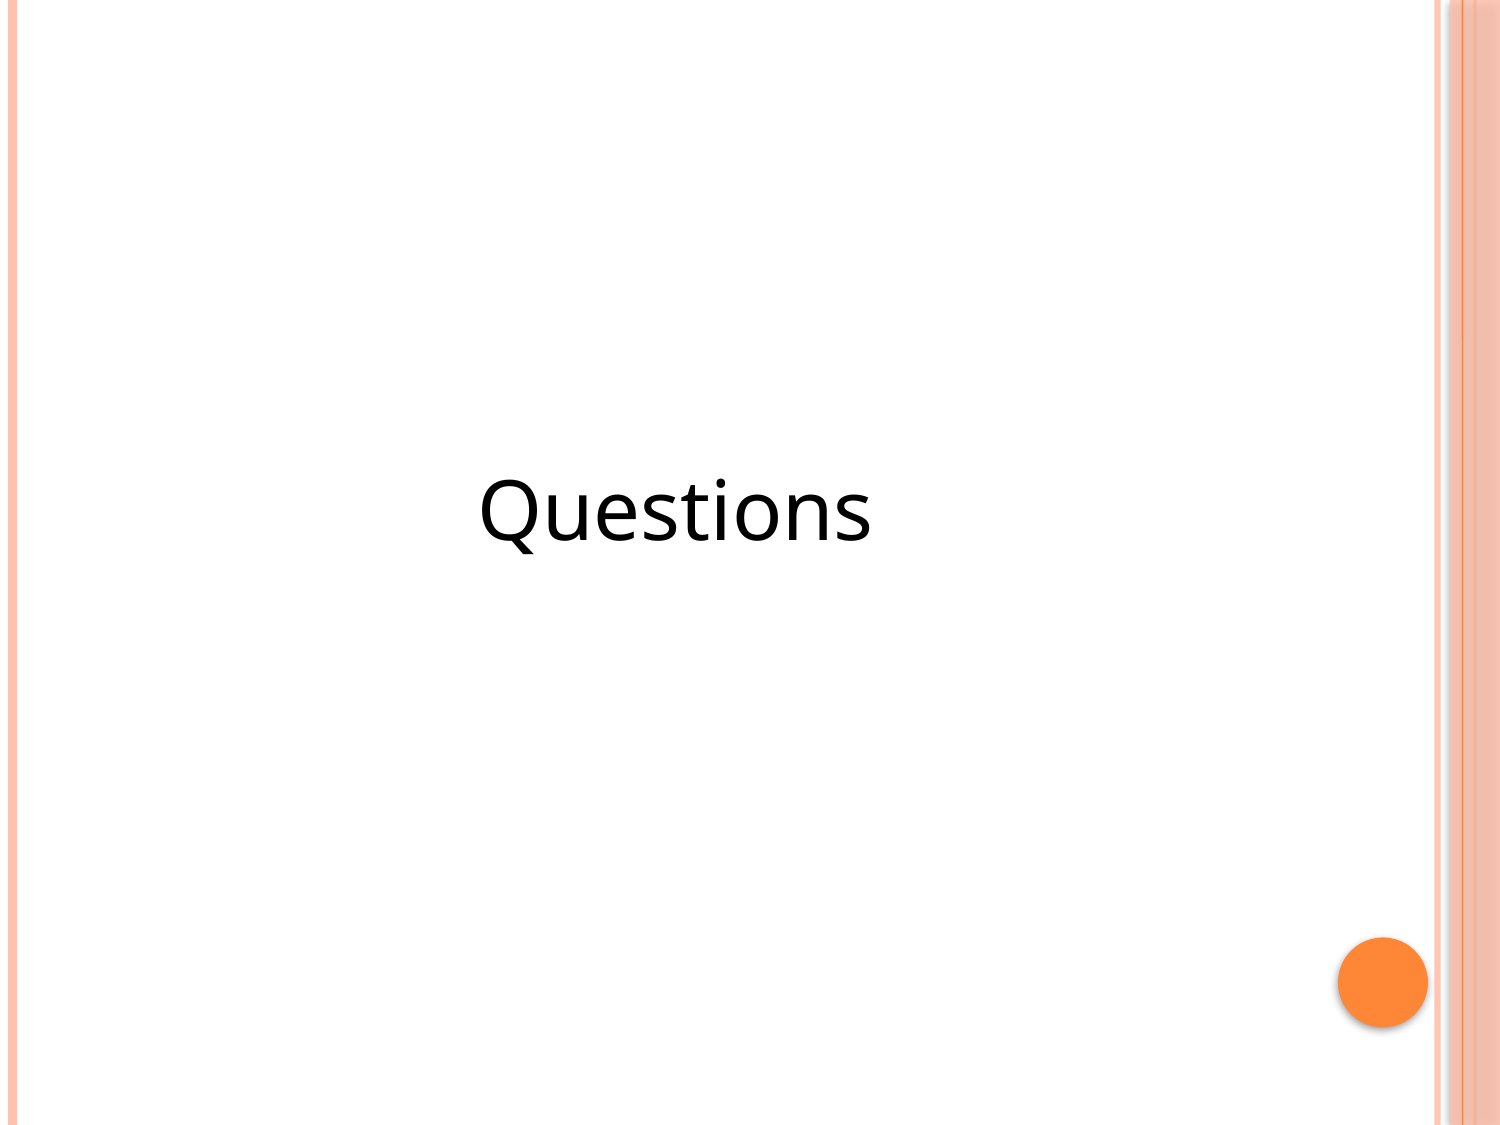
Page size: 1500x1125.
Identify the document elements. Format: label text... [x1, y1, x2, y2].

text_box Questions [462, 450, 950, 565]
